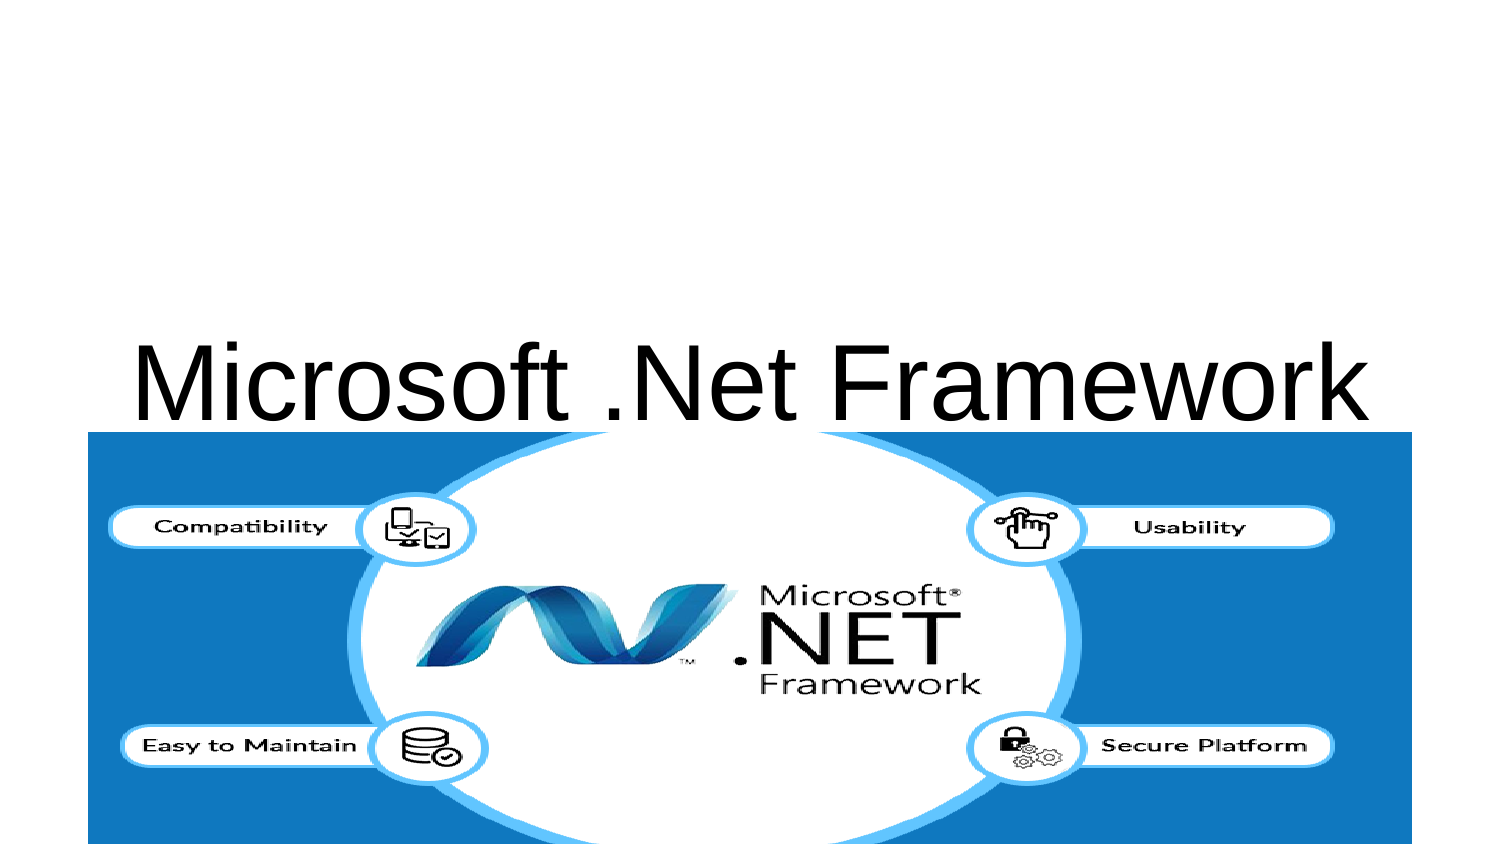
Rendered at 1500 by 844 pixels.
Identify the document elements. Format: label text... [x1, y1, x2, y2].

title Microsoft .Net Framework [51, 122, 1449, 459]
picture [87, 432, 1412, 844]
